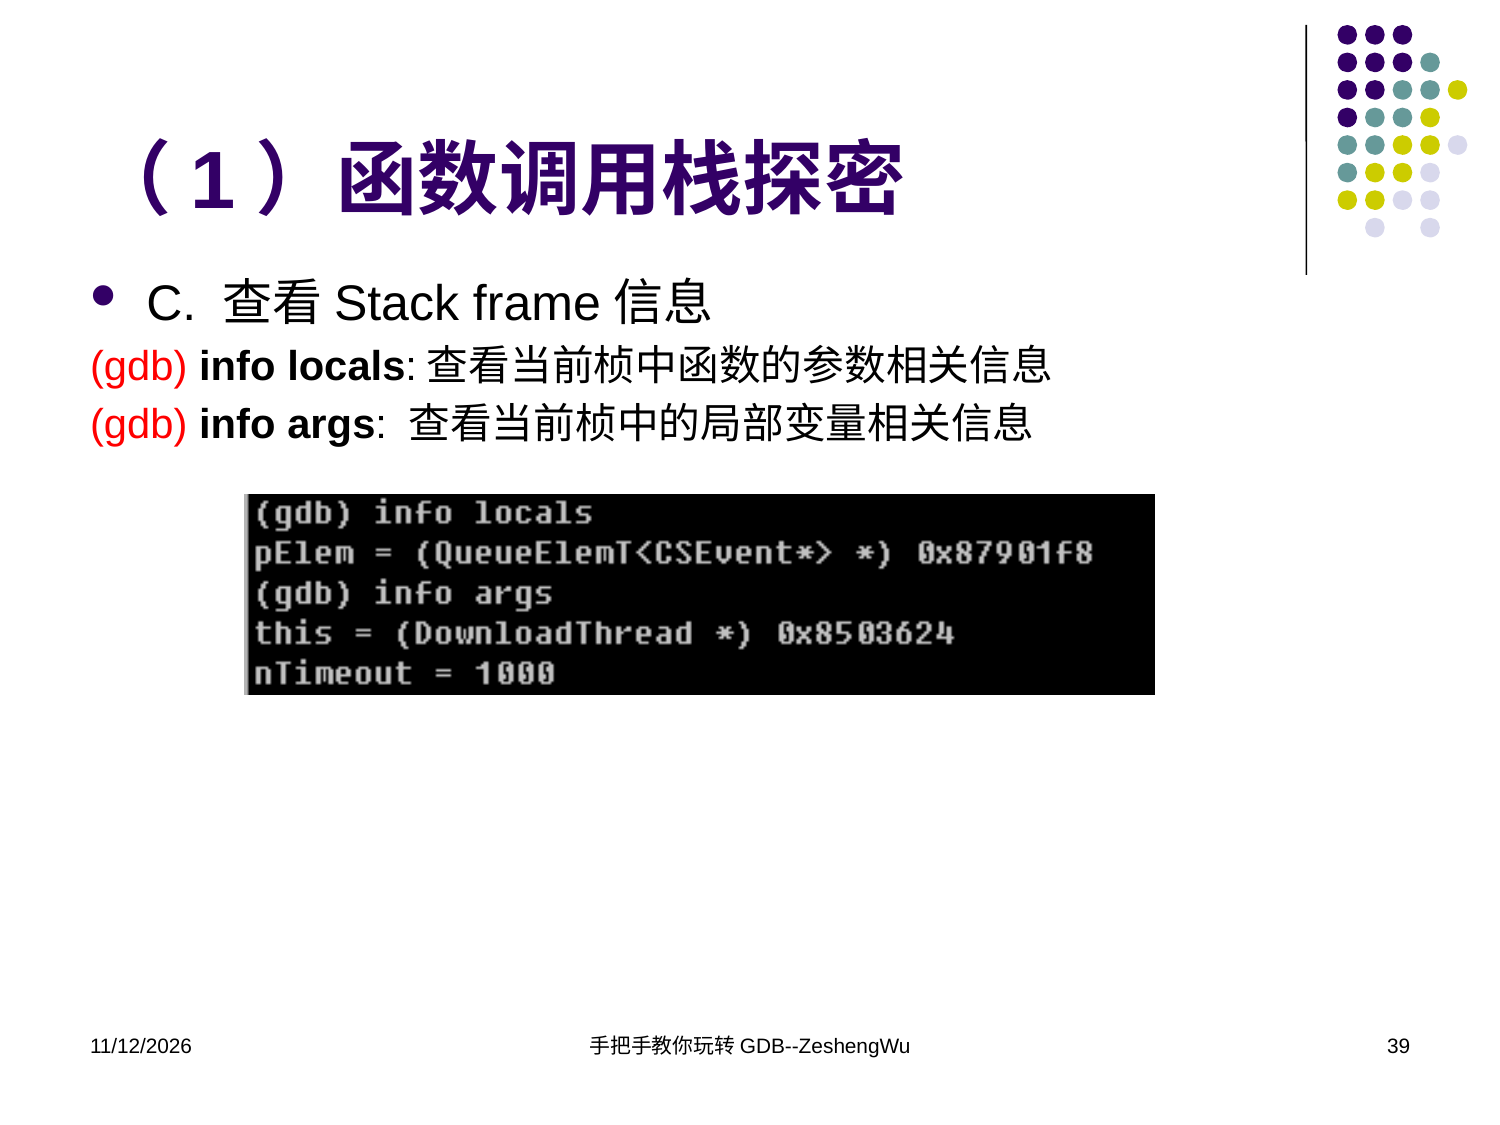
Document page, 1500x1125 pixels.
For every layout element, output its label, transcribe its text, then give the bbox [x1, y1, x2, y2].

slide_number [75, 1025, 425, 1100]
footer 手把手教你玩转GDB--ZeshengWu [512, 1025, 988, 1100]
picture [244, 494, 1155, 695]
title （1）函数调用栈探密 [75, 20, 1313, 233]
list C. 查看Stack frame信息 (gdb) info locals:查看当前桢中函数的参数相关信息 (gdb) info args: 查看当前桢中的局部变量相关信息 [75, 262, 1425, 1006]
slide_number 39 [1074, 1025, 1425, 1100]
